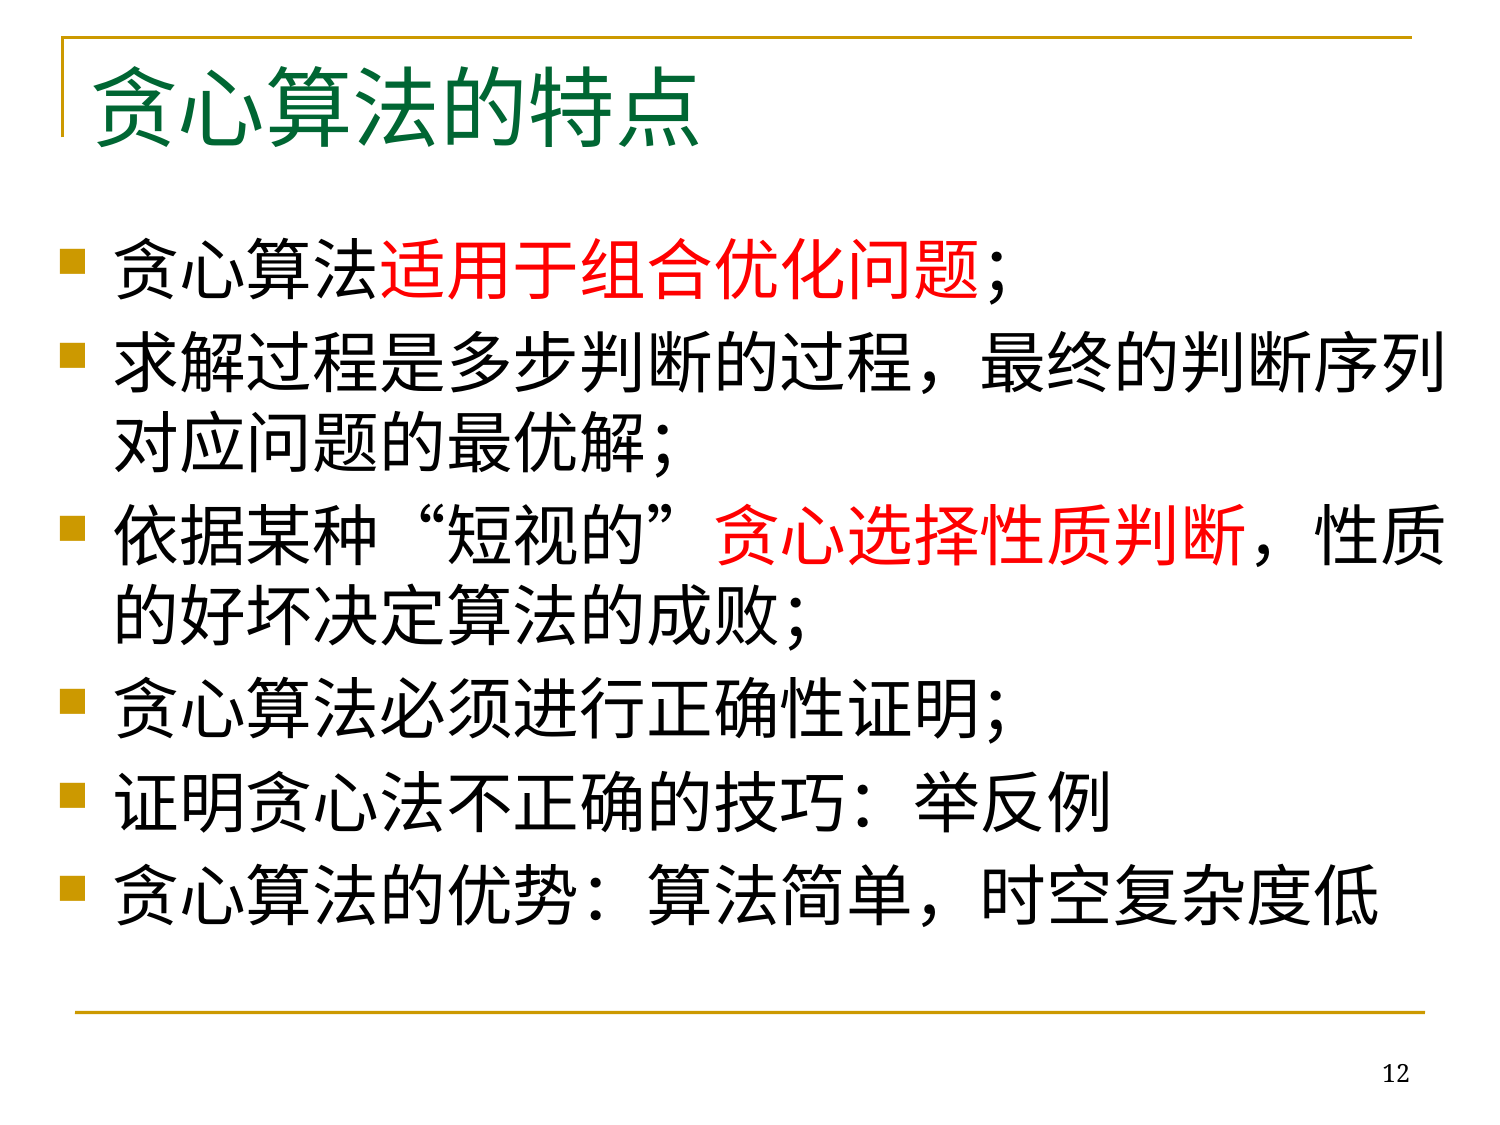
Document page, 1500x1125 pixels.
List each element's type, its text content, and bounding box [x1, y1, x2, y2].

title 贪心算法的特点 [74, 45, 1426, 219]
list 贪心算法适用于组合优化问题； 求解过程是多步判断的过程，最终的判断序列对应问题的最优解； 依据某种“短视的”贪心选择性质判断，性质的好坏决定算法的成败； 贪心算法必须进行正确性证明； 证明贪心法不正确的技巧：举反例 贪心算法的优势：算法简单，时空复杂度低 [40, 219, 1477, 1071]
slide_number 12 [1074, 1023, 1426, 1100]
